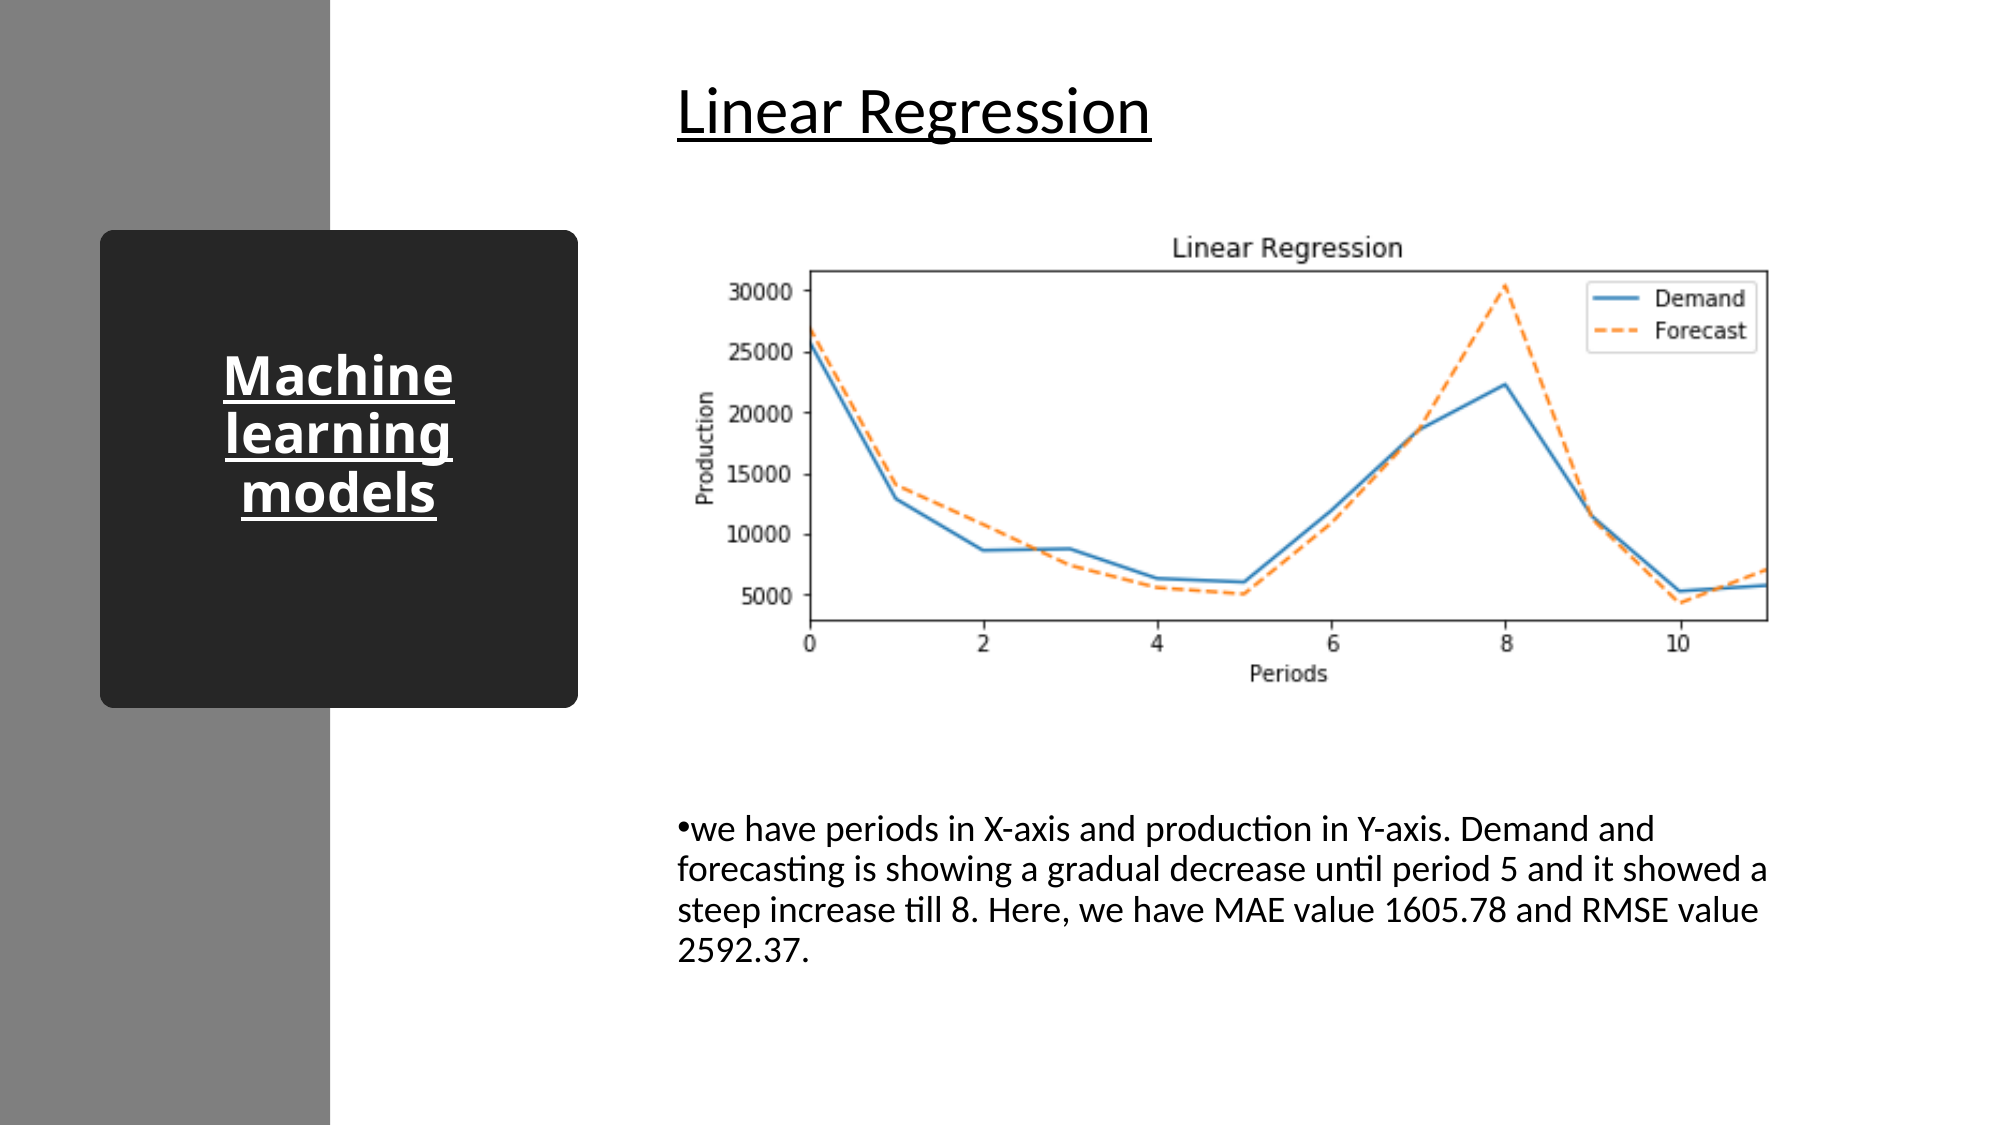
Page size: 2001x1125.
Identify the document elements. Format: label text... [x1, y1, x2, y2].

text_box Linear Regression [662, 59, 1639, 155]
text_box [0, 0, 331, 1125]
title Machine learning models [113, 243, 564, 694]
text_box we have periods in X-axis and production in Y-axis. Demand and forecasting is showing a gradual decrease until period 5 and it showed a steep increase till 8. Here, we have MAE value 1605.78 and RMSE value 2592.37. [662, 801, 1842, 1014]
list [662, 215, 1829, 723]
